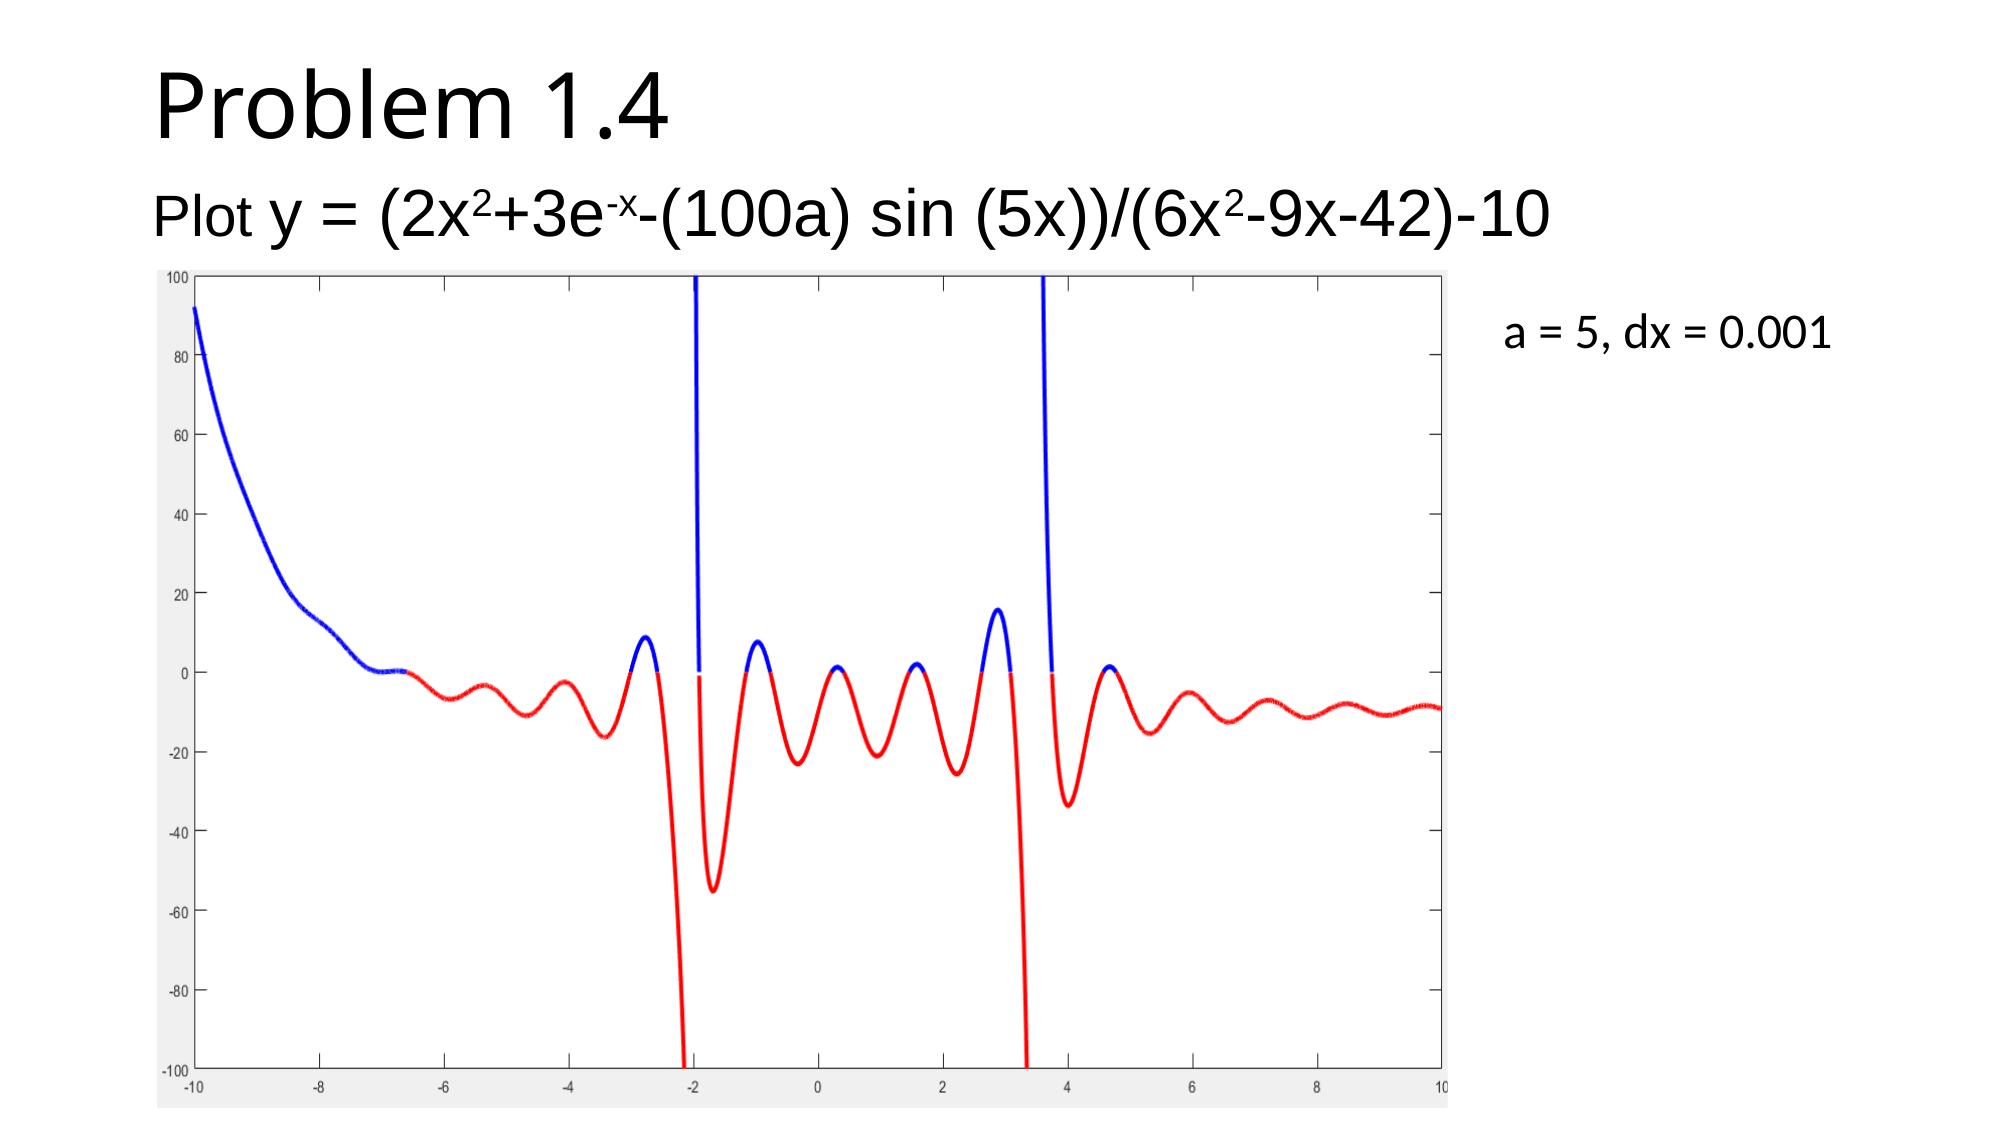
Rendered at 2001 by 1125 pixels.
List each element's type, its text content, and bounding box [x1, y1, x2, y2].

list Plot y = (2x2+3e-x-(100a) sin (5x))/(6x2-9x-42)-10 [137, 170, 1863, 885]
text_box a = 5, dx = 0.001 [1488, 291, 1885, 367]
title Problem 1.4 [137, 0, 1863, 170]
picture [157, 270, 1448, 1108]
